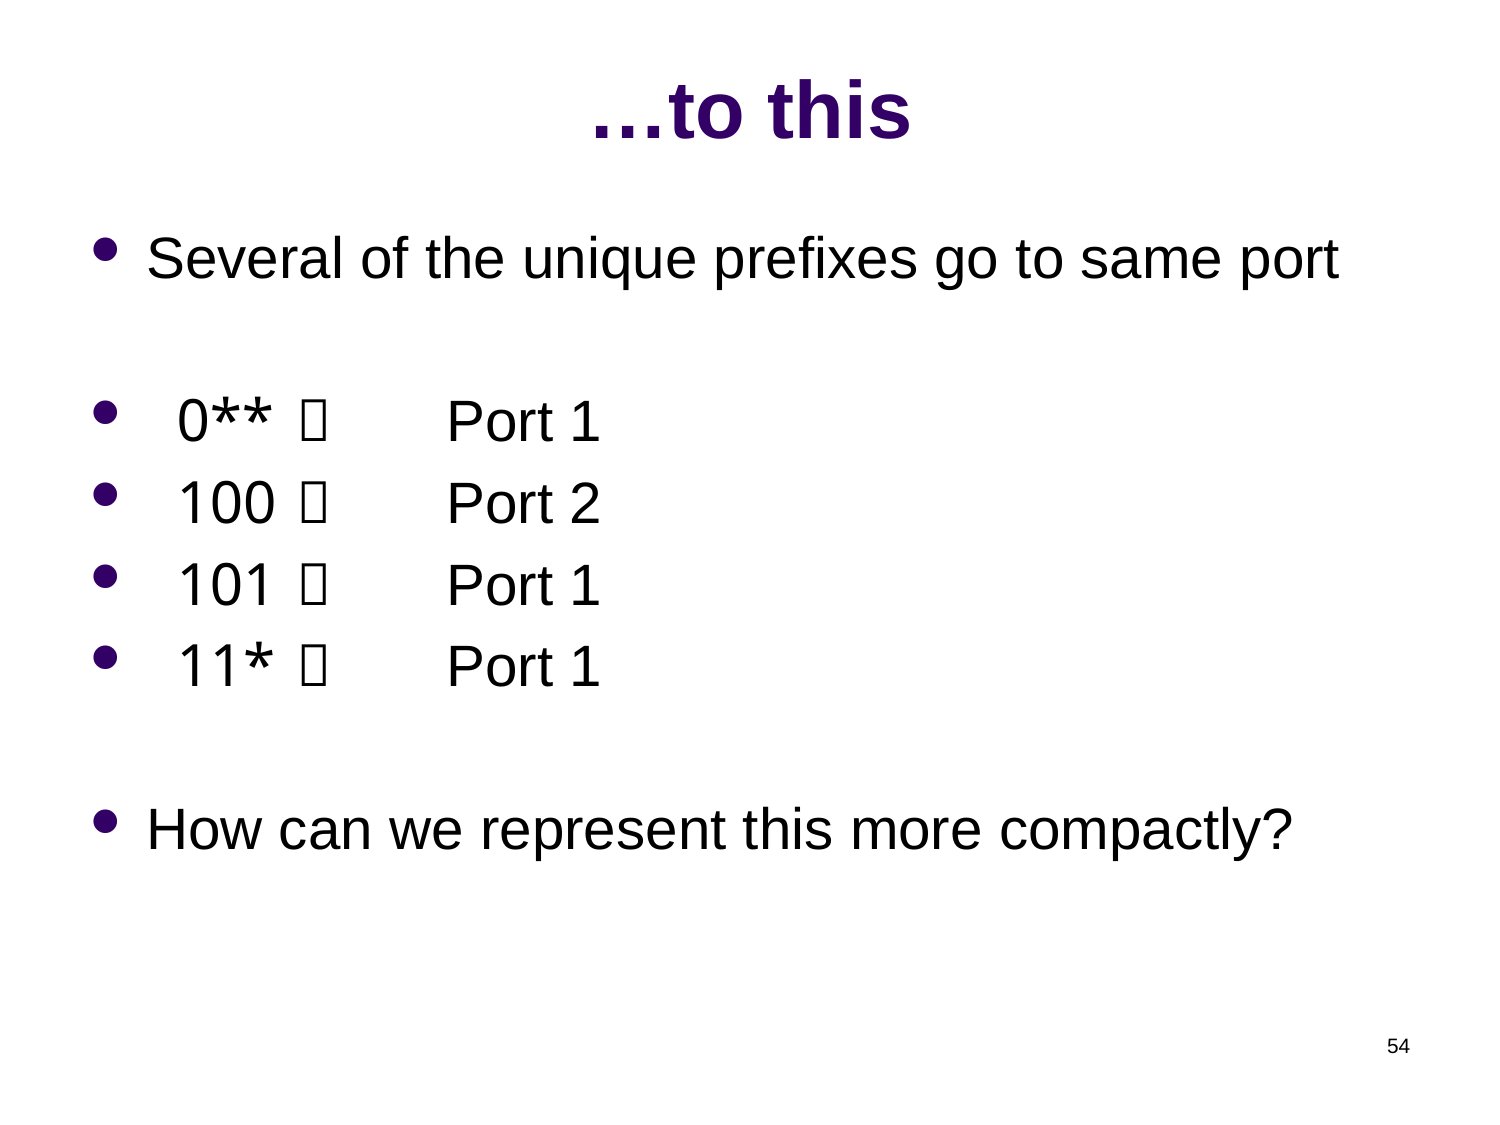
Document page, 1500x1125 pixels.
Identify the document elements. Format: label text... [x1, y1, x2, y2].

slide_number 54 [1074, 1024, 1426, 1101]
list Several of the unique prefixes go to same port 0**  Port 1 100  Port 2 101  Port 1 11*  Port 1 How can we represent this more compactly? [75, 212, 1475, 1006]
title …to this [0, 20, 1500, 163]
